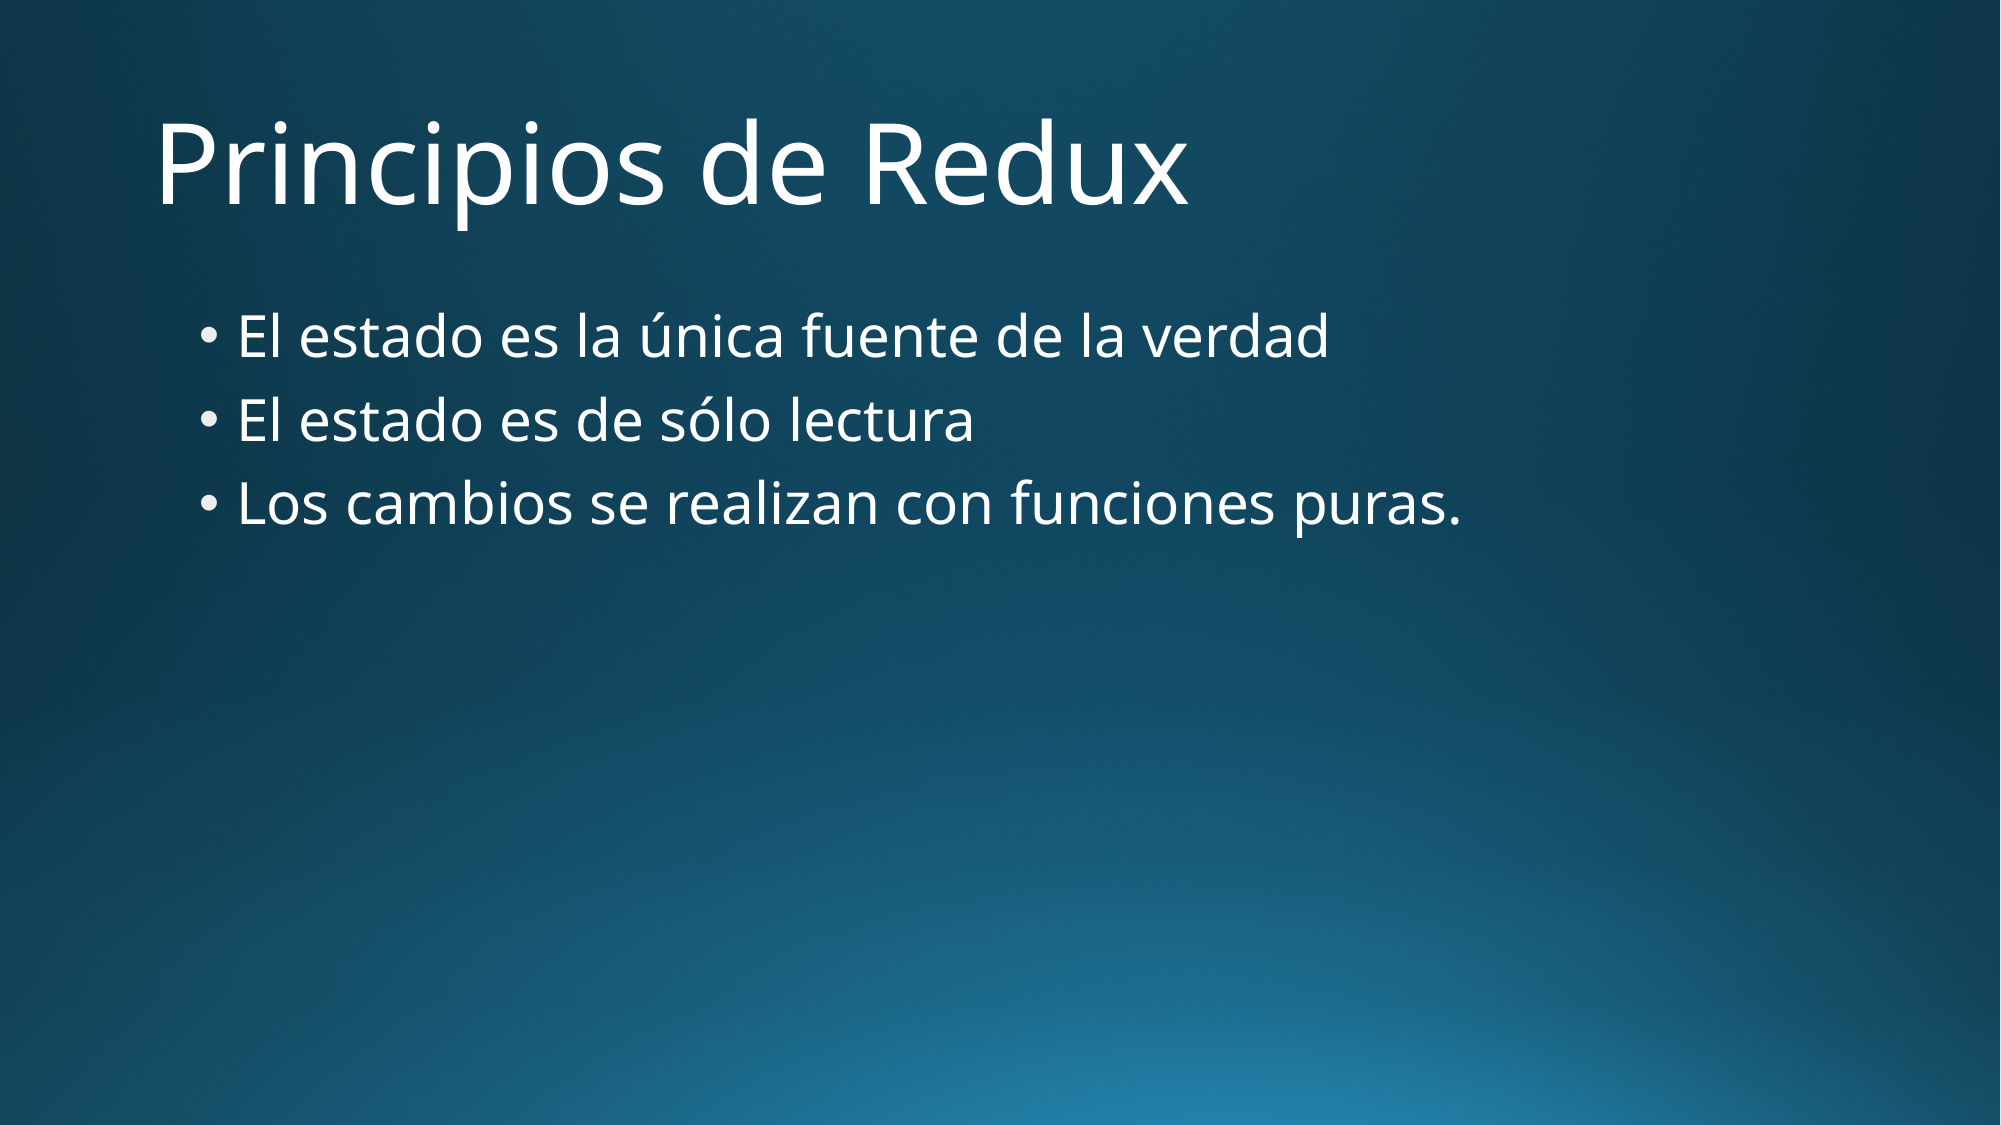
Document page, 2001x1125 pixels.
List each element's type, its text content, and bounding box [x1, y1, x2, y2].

picture [0, 0, 2001, 1125]
title Principios de Redux [137, 59, 1863, 278]
list El estado es la única fuente de la verdad El estado es de sólo lectura Los cambios se realizan con funciones puras. [183, 299, 1863, 1014]
